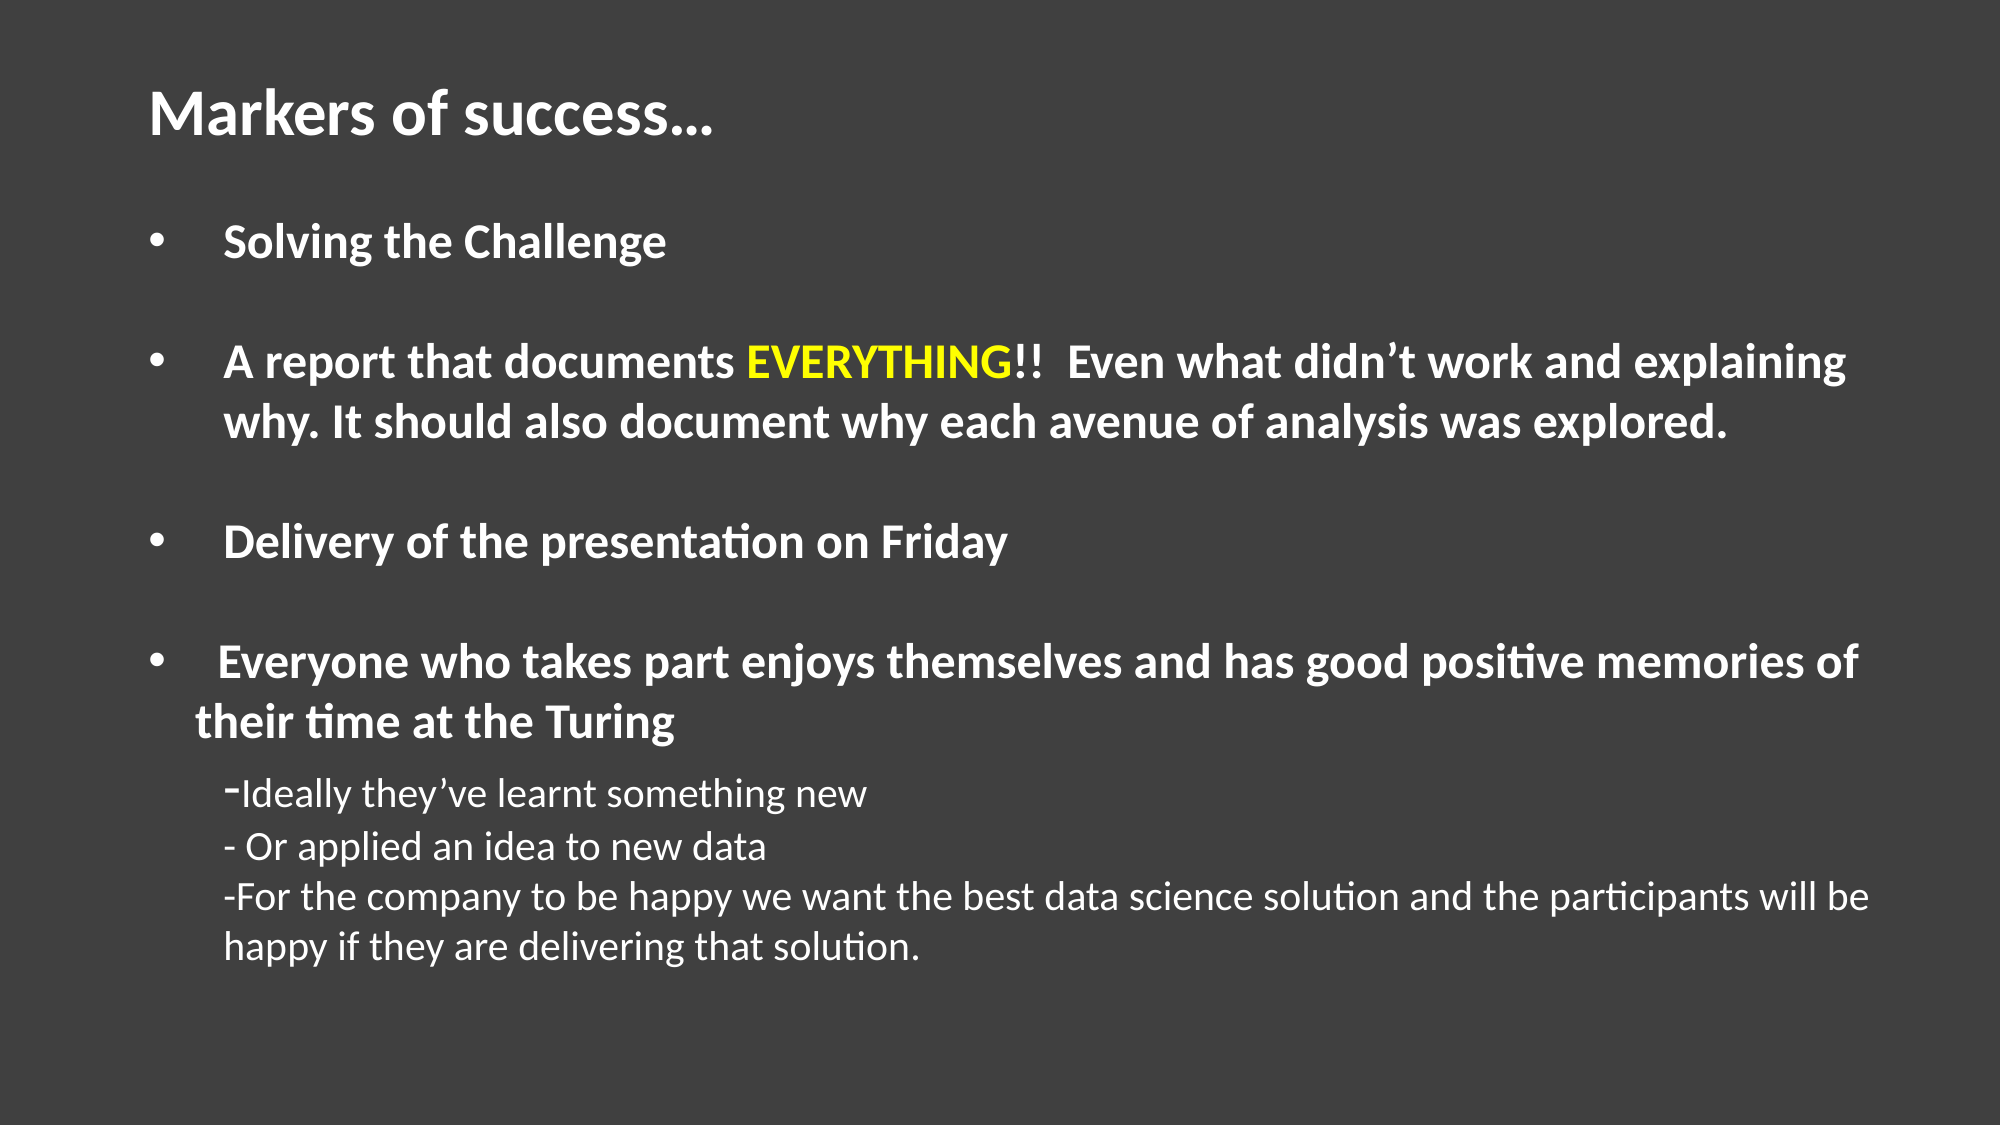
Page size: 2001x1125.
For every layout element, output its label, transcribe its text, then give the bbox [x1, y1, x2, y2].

text_box [31, 0, 1560, 525]
text_box Markers of success… Solving the Challenge A report that documents EVERYTHING!! Even what didn’t work and explaining why. It should also document why each avenue of analysis was explored. Delivery of the presentation on Friday Everyone who takes part enjoys themselves and has good positive memories of their time at the Turing -Ideally they’ve learnt something new - Or applied an idea to new data -For the company to be happy we want the best data science solution and the participants will be happy if they are delivering that solution. [133, 61, 1907, 1047]
